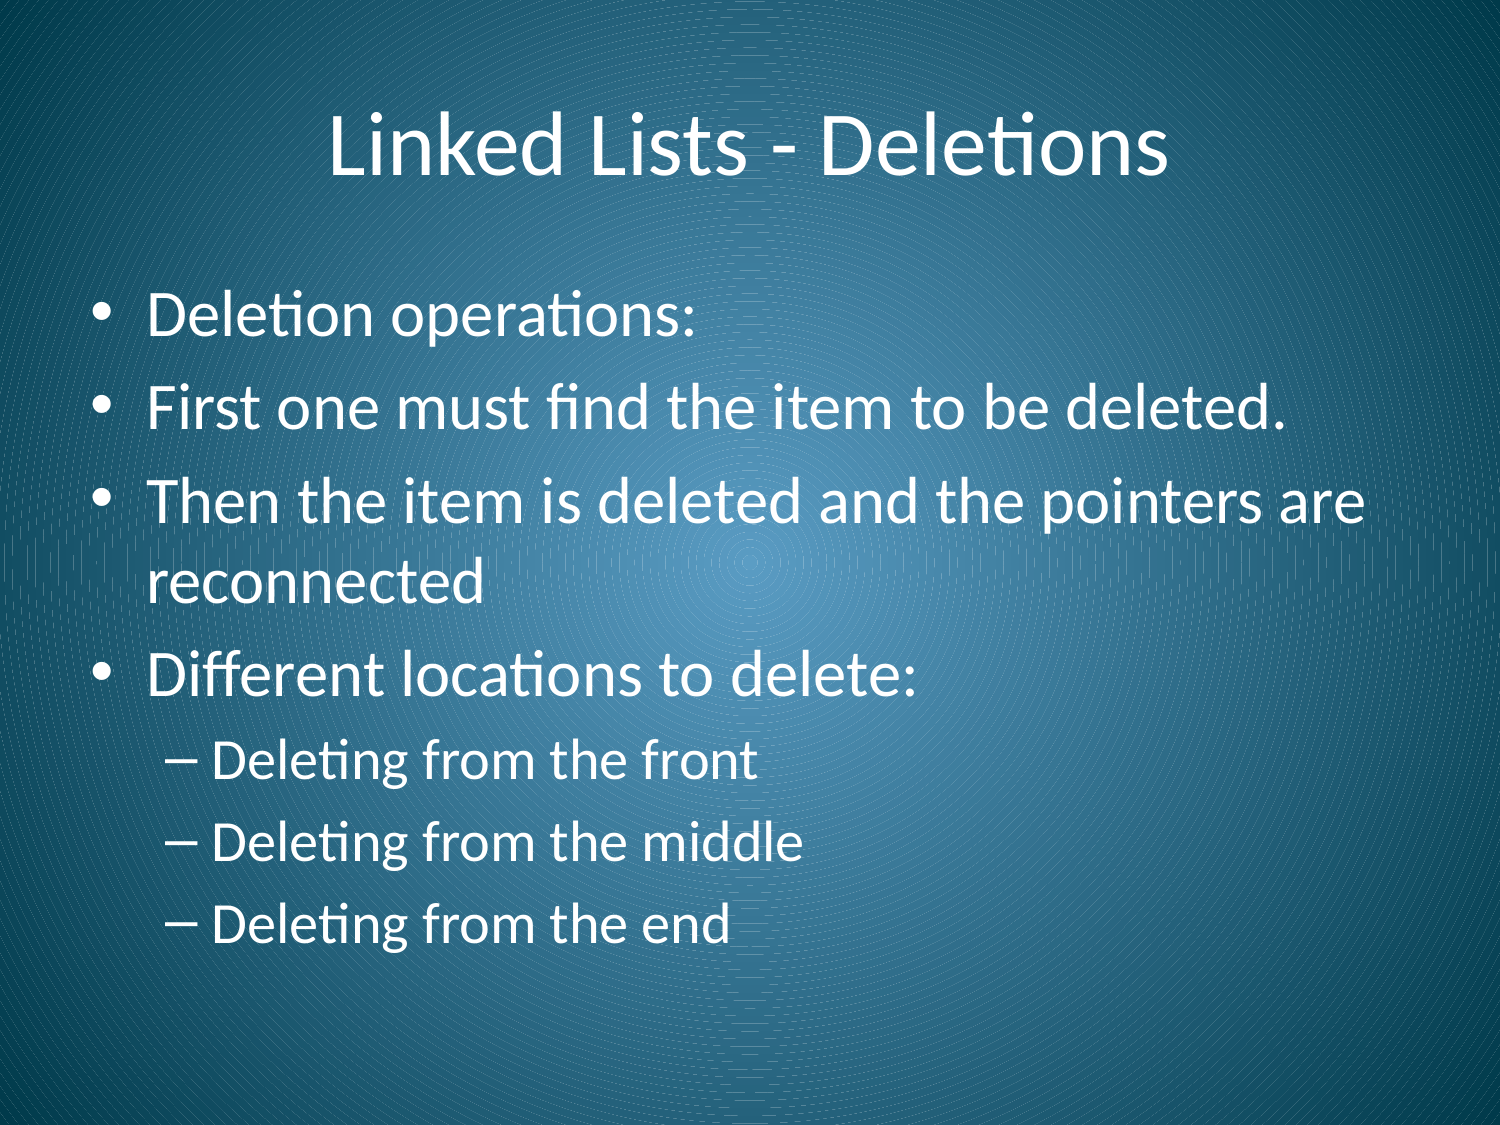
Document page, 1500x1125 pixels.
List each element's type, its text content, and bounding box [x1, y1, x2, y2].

title Linked Lists - Deletions [75, 45, 1425, 233]
list Deletion operations: First one must find the item to be deleted. Then the item is deleted and the pointers are reconnected Different locations to delete: Deleting from the front Deleting from the middle Deleting from the end [75, 262, 1425, 1005]
